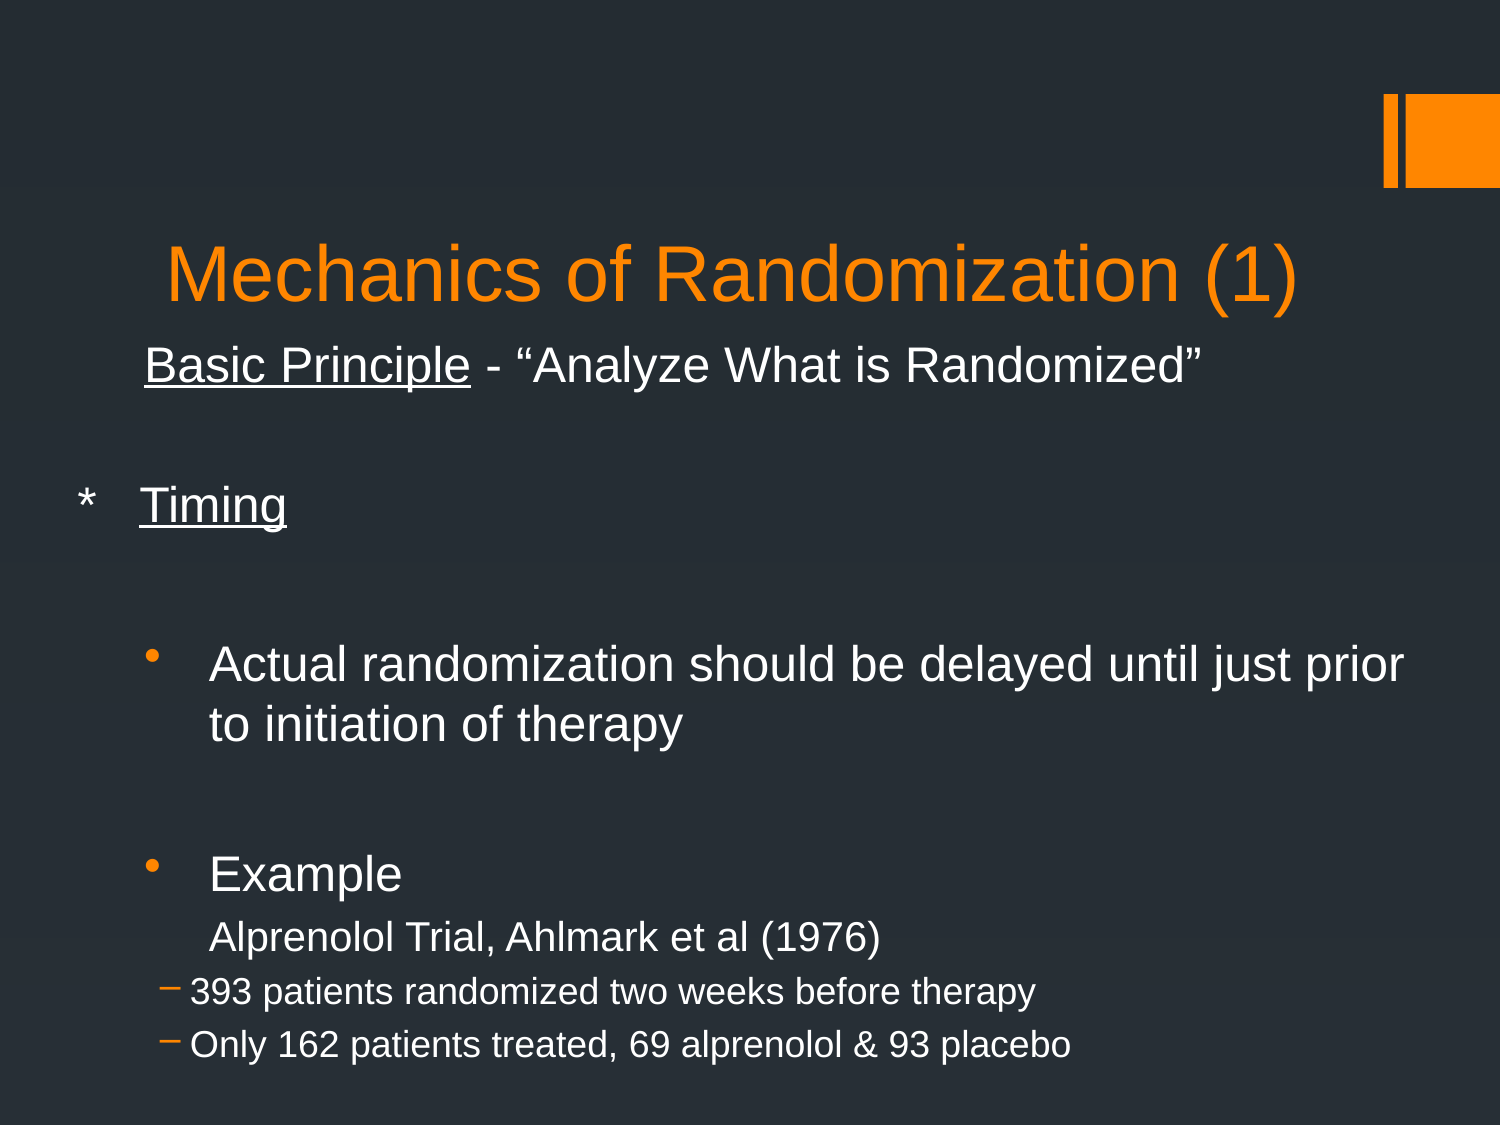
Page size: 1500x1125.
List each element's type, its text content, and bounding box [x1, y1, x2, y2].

title Mechanics of Randomization (1) [150, 135, 1350, 324]
list Basic Principle - “Analyze What is Randomized” * Timing Actual randomization should be delayed until just prior to initiation of therapy Example Alprenolol Trial, Ahlmark et al (1976) 393 patients randomized two weeks before therapy Only 162 patients treated, 69 alprenolol & 93 placebo [62, 324, 1438, 1075]
